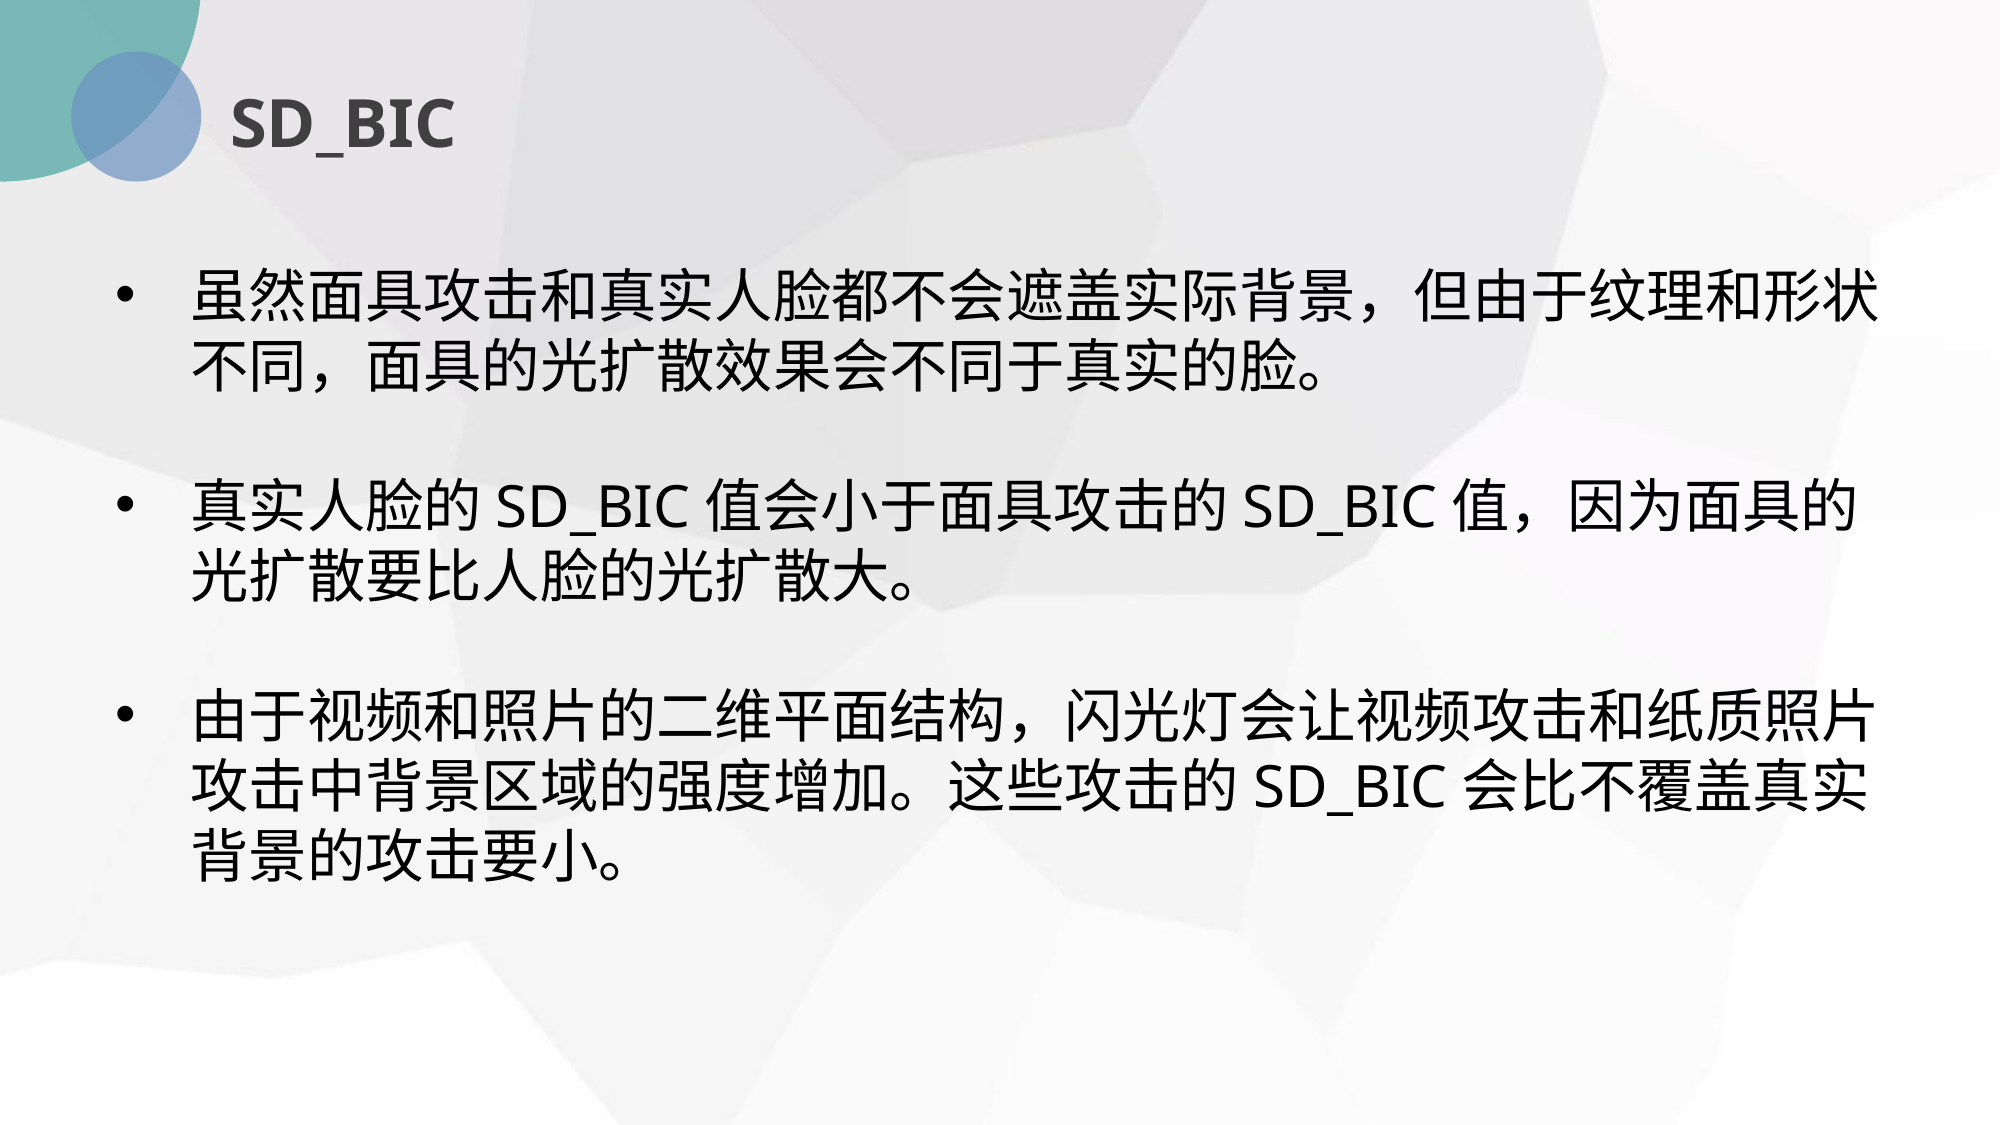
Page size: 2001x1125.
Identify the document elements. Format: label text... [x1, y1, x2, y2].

text_box 虽然面具攻击和真实人脸都不会遮盖实际背景，但由于纹理和形状不同，面具的光扩散效果会不同于真实的脸。 真实人脸的SD_BIC值会小于面具攻击的SD_BIC值，因为面具的光扩散要比人脸的光扩散大。 由于视频和照片的二维平面结构，闪光灯会让视频攻击和纸质照片攻击中背景区域的强度增加。这些攻击的SD_BIC会比不覆盖真实背景的攻击要小。 [100, 181, 1900, 1001]
picture [0, 0, 2001, 1125]
text_box SD_BIC [215, 73, 490, 169]
text_box [0, 0, 202, 183]
text_box [70, 50, 203, 181]
